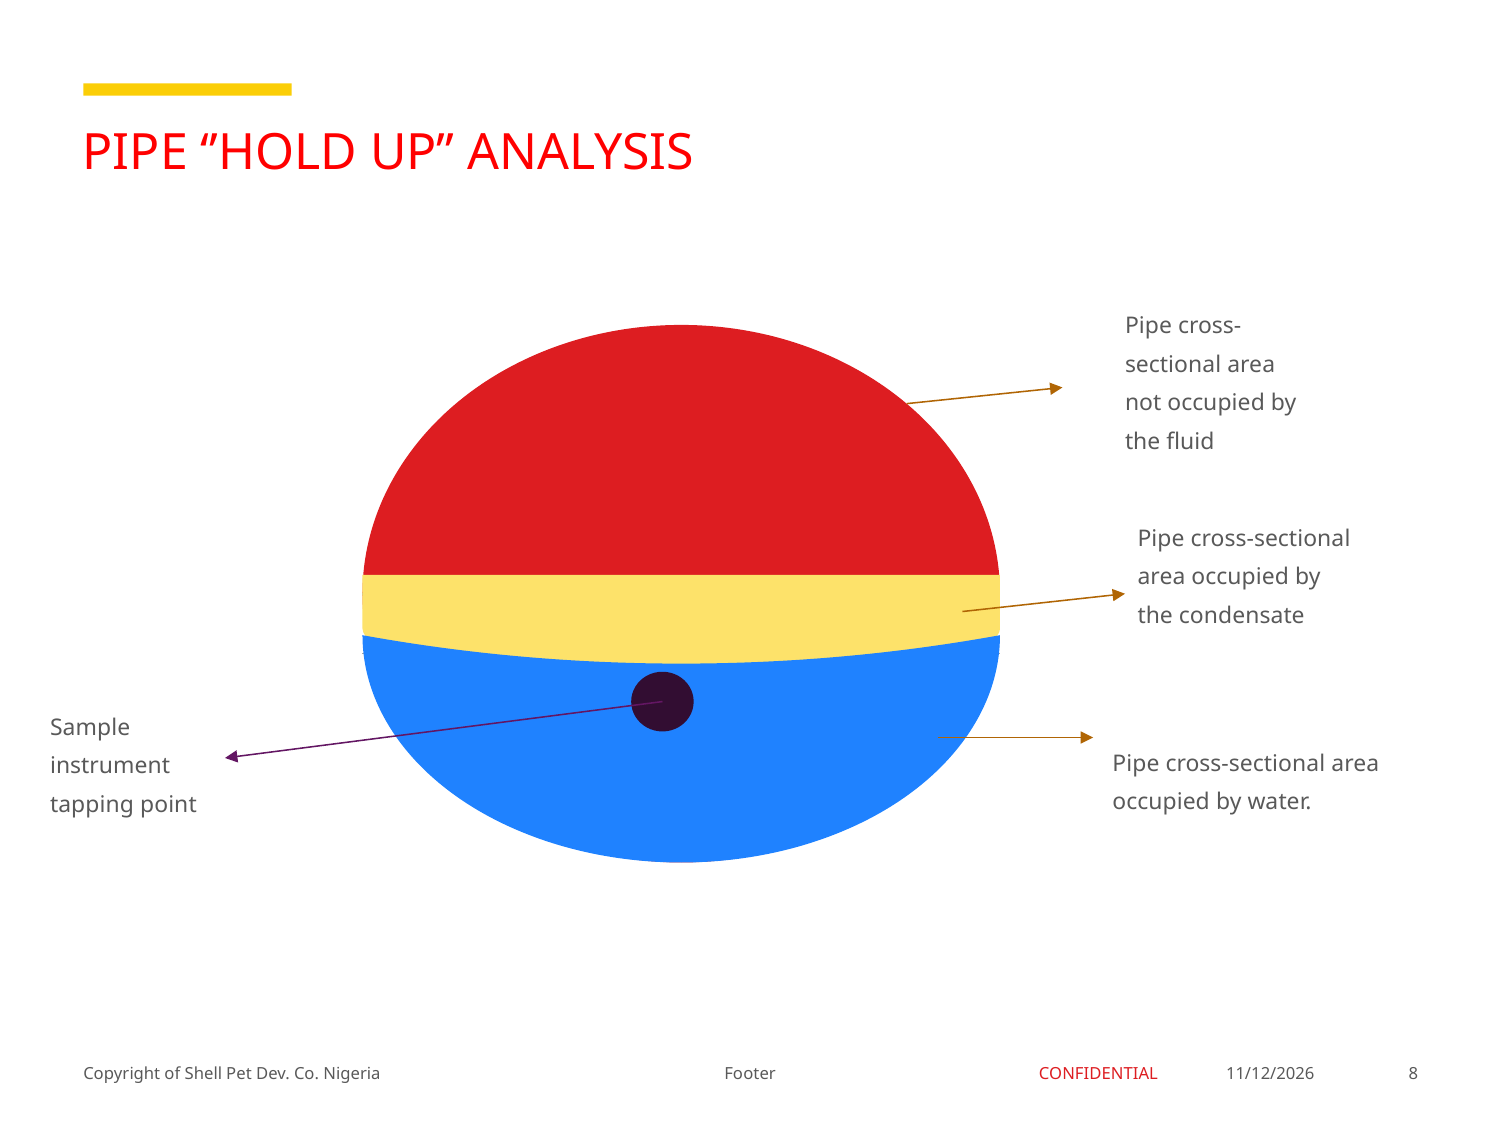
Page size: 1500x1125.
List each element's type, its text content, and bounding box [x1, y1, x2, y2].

title PIPE ‘’HOLD UP’’ ANALYSIS [82, 119, 1418, 244]
footer Footer [479, 1062, 1022, 1102]
text_box Pipe cross-sectional area occupied by water. [1112, 737, 1397, 815]
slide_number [1181, 1062, 1360, 1102]
text_box Pipe cross-sectional area not occupied by the fluid [1125, 299, 1300, 454]
text_box Pipe cross-sectional area occupied by the condensate [1137, 512, 1359, 628]
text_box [224, 701, 663, 759]
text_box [906, 387, 1063, 404]
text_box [962, 593, 1126, 612]
slide_number 8 [1374, 1062, 1419, 1102]
text_box Sample instrument tapping point [50, 701, 225, 817]
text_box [362, 324, 1001, 863]
